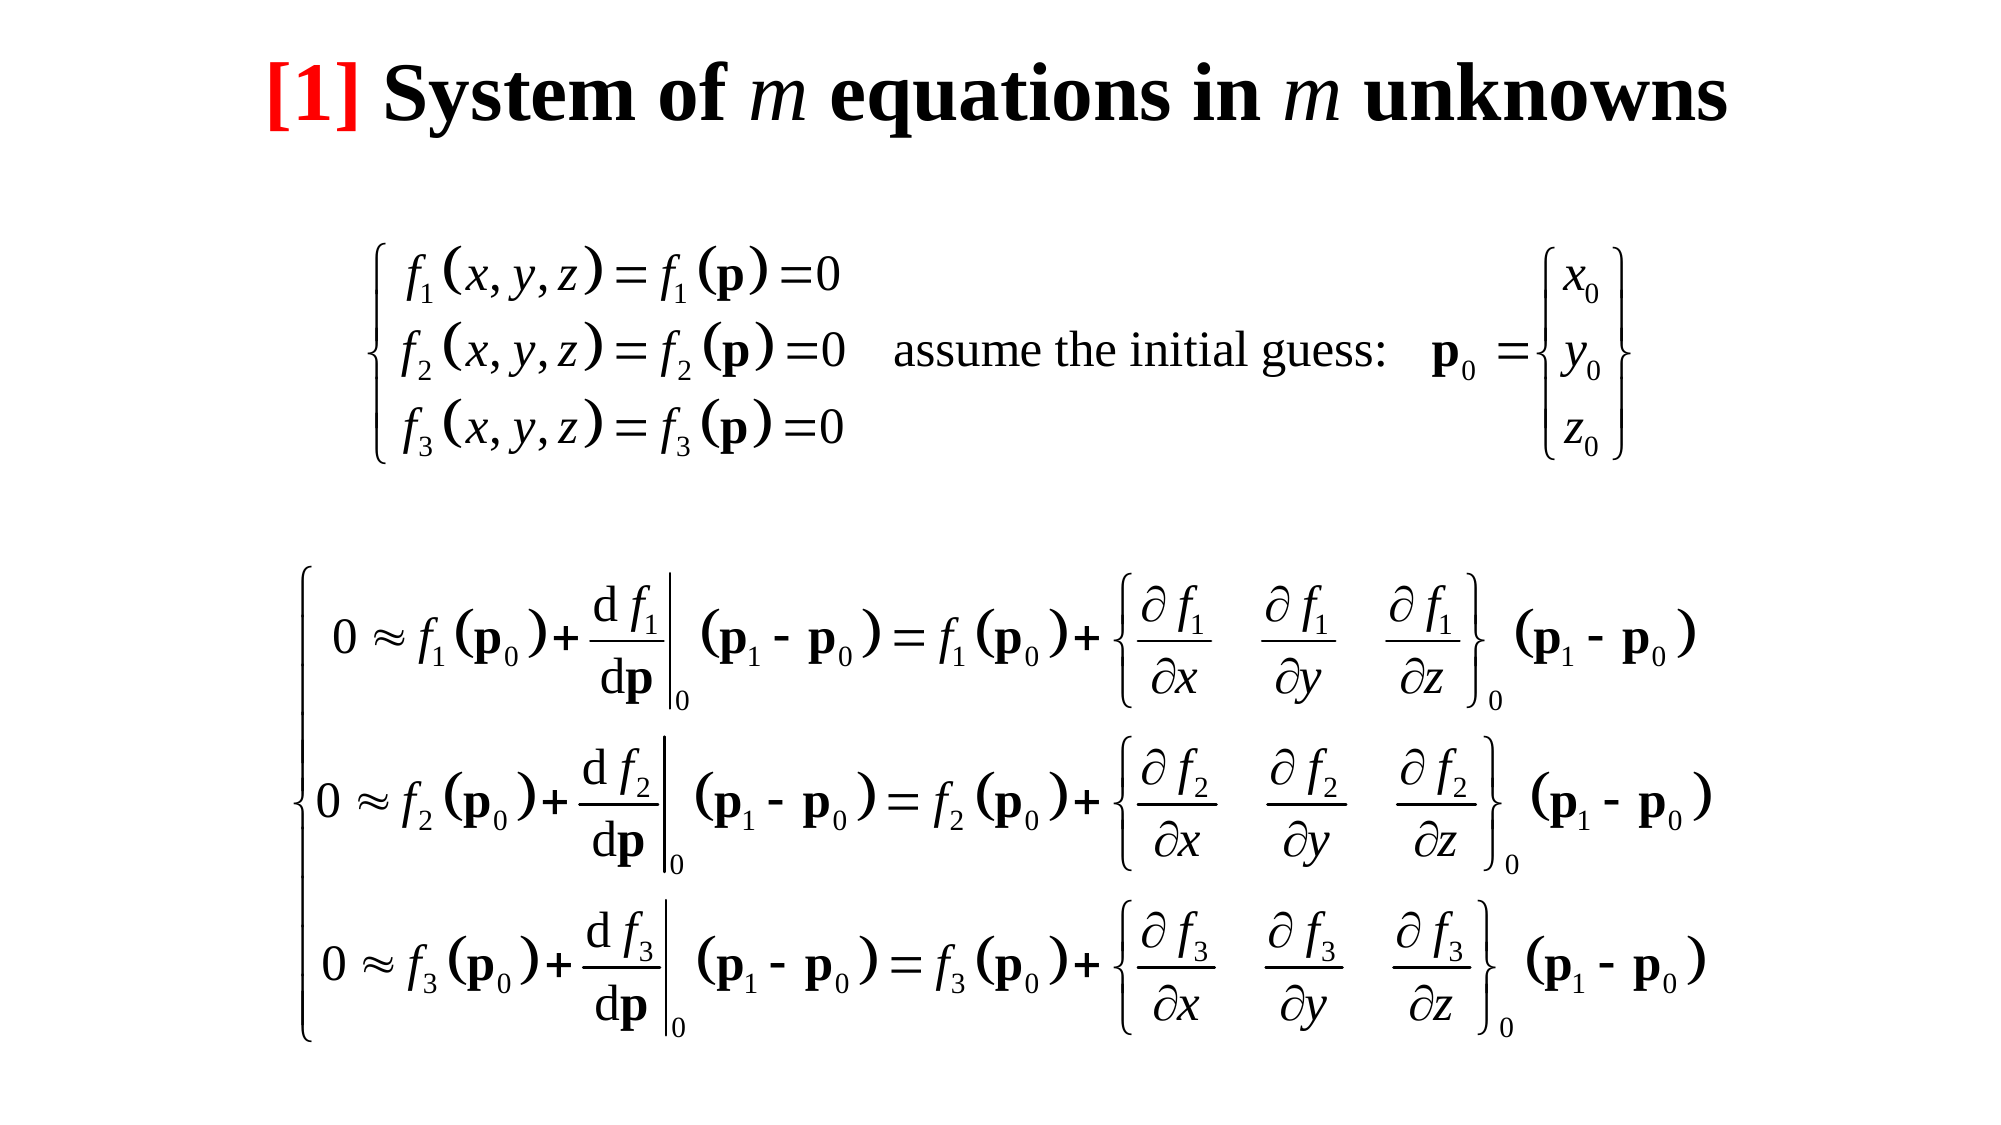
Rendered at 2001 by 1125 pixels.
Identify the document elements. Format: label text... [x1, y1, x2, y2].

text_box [282, 231, 1718, 1052]
title [1] System of m equations in m unknowns [249, 0, 1750, 188]
